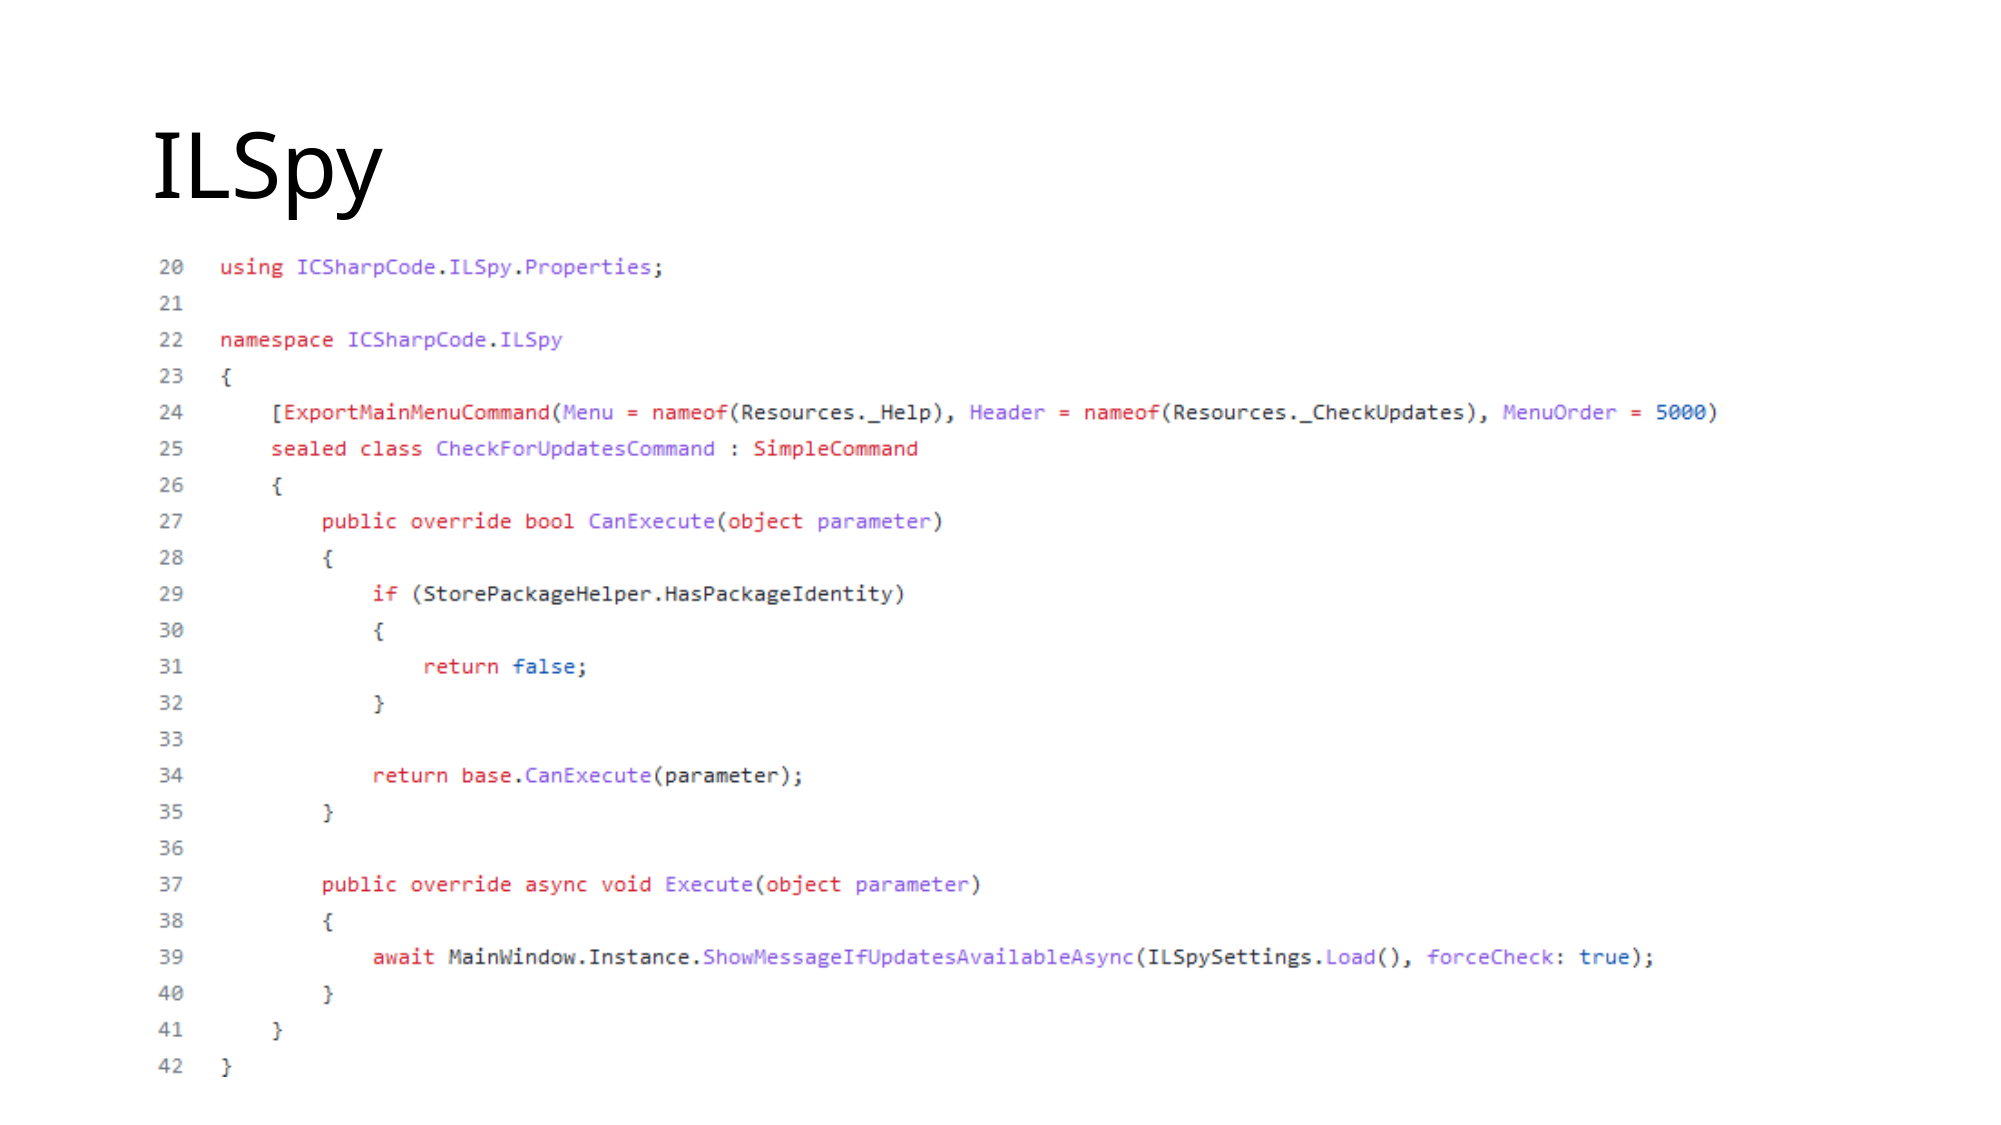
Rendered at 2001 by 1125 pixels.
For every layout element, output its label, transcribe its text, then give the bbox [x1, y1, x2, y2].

picture [137, 240, 1723, 1078]
title ILSpy [137, 59, 1863, 278]
